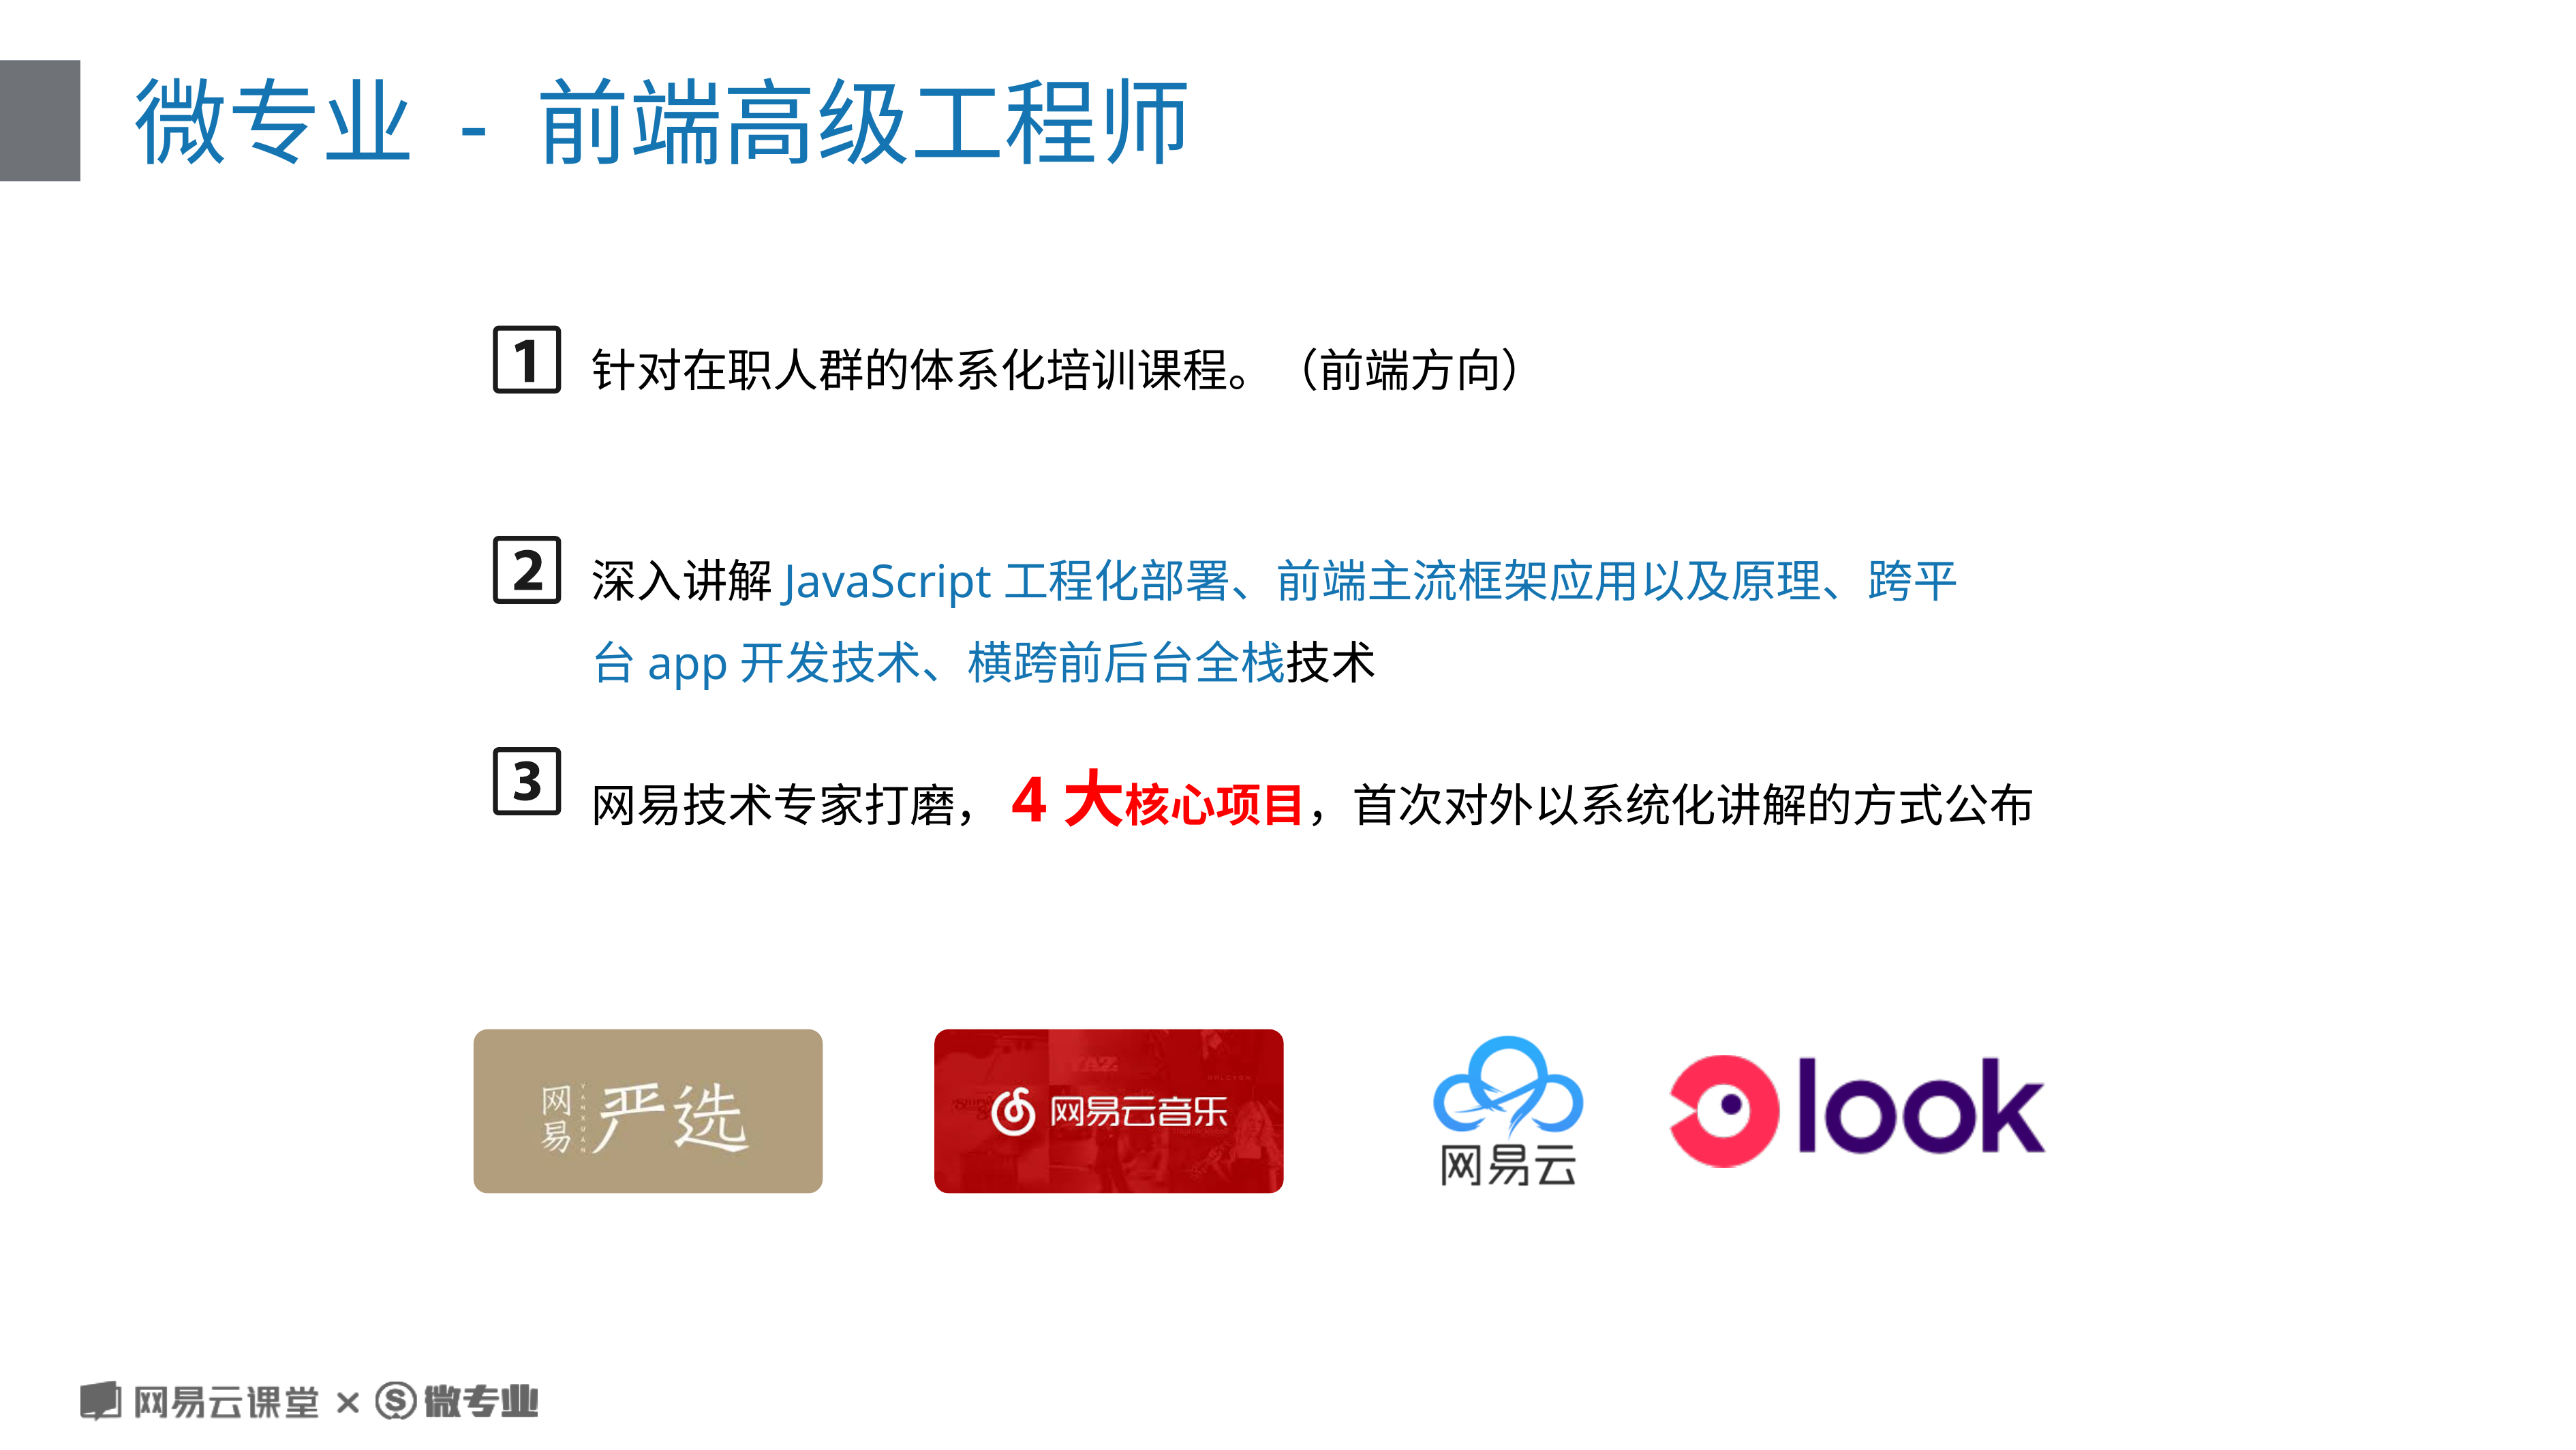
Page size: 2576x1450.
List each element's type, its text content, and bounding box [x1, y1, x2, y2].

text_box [473, 1011, 2049, 1211]
picture [80, 1380, 538, 1421]
title 微专业 - 前端高级工程师 [80, 58, 2496, 181]
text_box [493, 309, 2083, 840]
